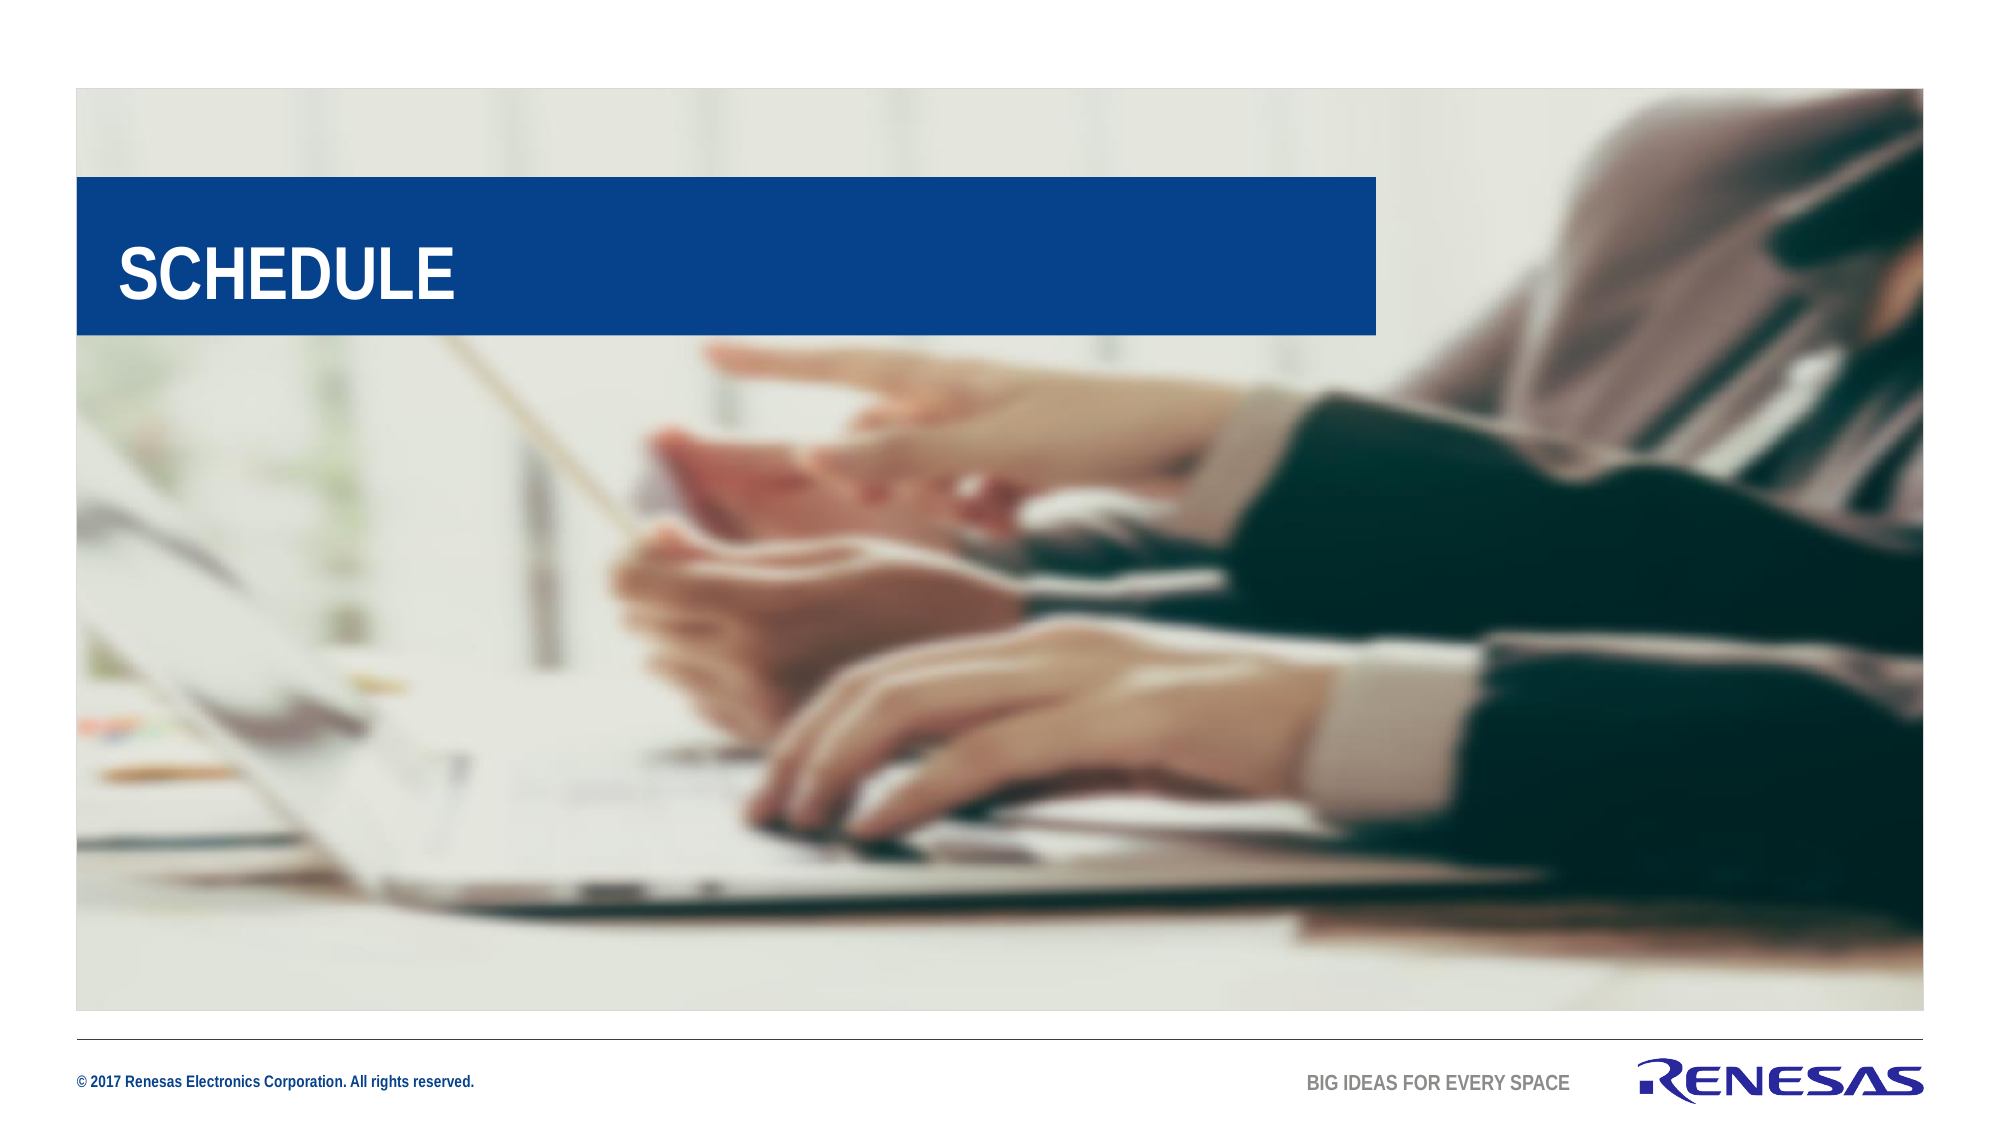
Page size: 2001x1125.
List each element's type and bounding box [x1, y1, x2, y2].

picture [1635, 1056, 1927, 1106]
picture [76, 88, 1923, 1010]
